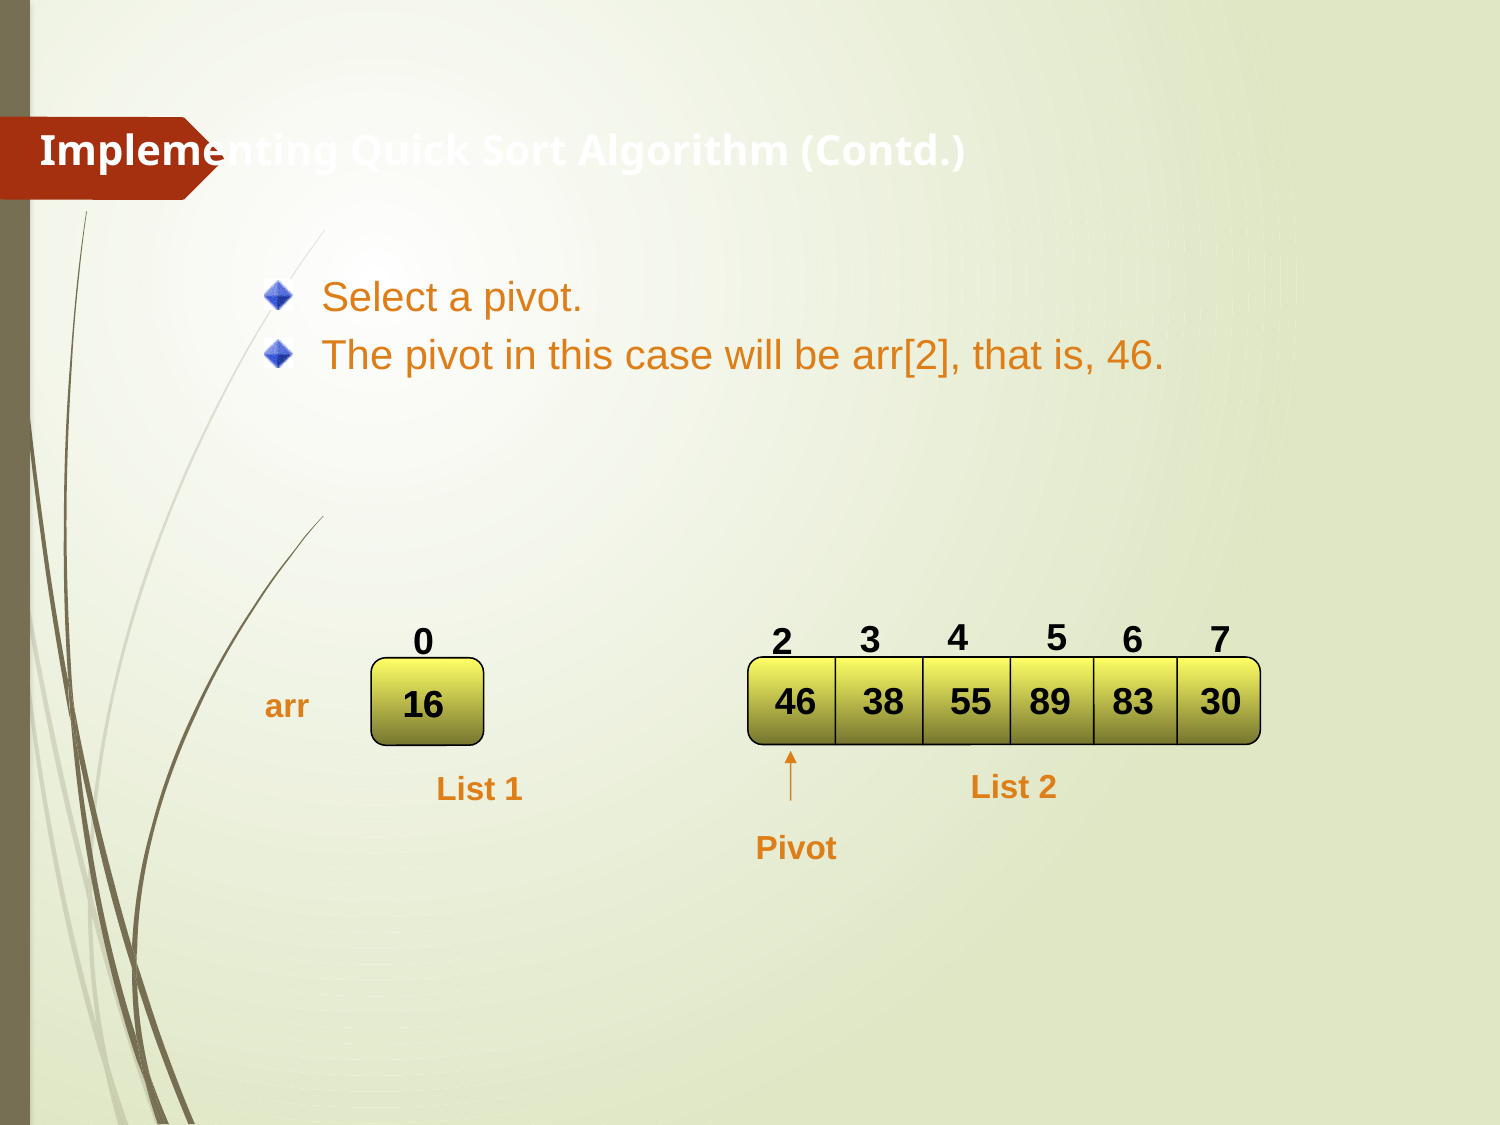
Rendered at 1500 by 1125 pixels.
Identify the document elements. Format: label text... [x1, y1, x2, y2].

text_box 4 [932, 605, 983, 666]
text_box 55 [935, 669, 1010, 730]
text_box Implementing Quick Sort Algorithm (Contd.) [25, 116, 1151, 182]
text_box List 2 [955, 757, 1073, 813]
text_box 83 [1097, 669, 1173, 730]
text_box 7 [1195, 607, 1246, 668]
text_box 0 [398, 610, 449, 670]
text_box [784, 750, 797, 801]
text_box 30 [1185, 669, 1261, 730]
text_box [809, 656, 1261, 745]
picture [264, 338, 293, 368]
text_box 6 [1107, 607, 1158, 668]
text_box 3 [845, 607, 896, 668]
text_box 2 [757, 609, 809, 670]
text_box 89 [1014, 669, 1090, 730]
text_box Select a pivot. The pivot in this case will be arr[2], that is, 46. [250, 262, 1451, 950]
text_box 16 [387, 672, 463, 733]
text_box [371, 657, 484, 746]
text_box List 1 [421, 759, 539, 815]
text_box 38 [847, 669, 922, 730]
text_box Pivot [740, 818, 852, 874]
text_box arr [250, 676, 325, 732]
text_box [747, 658, 835, 745]
text_box 5 [1031, 605, 1082, 666]
text_box 46 [760, 669, 836, 730]
picture [264, 279, 293, 310]
